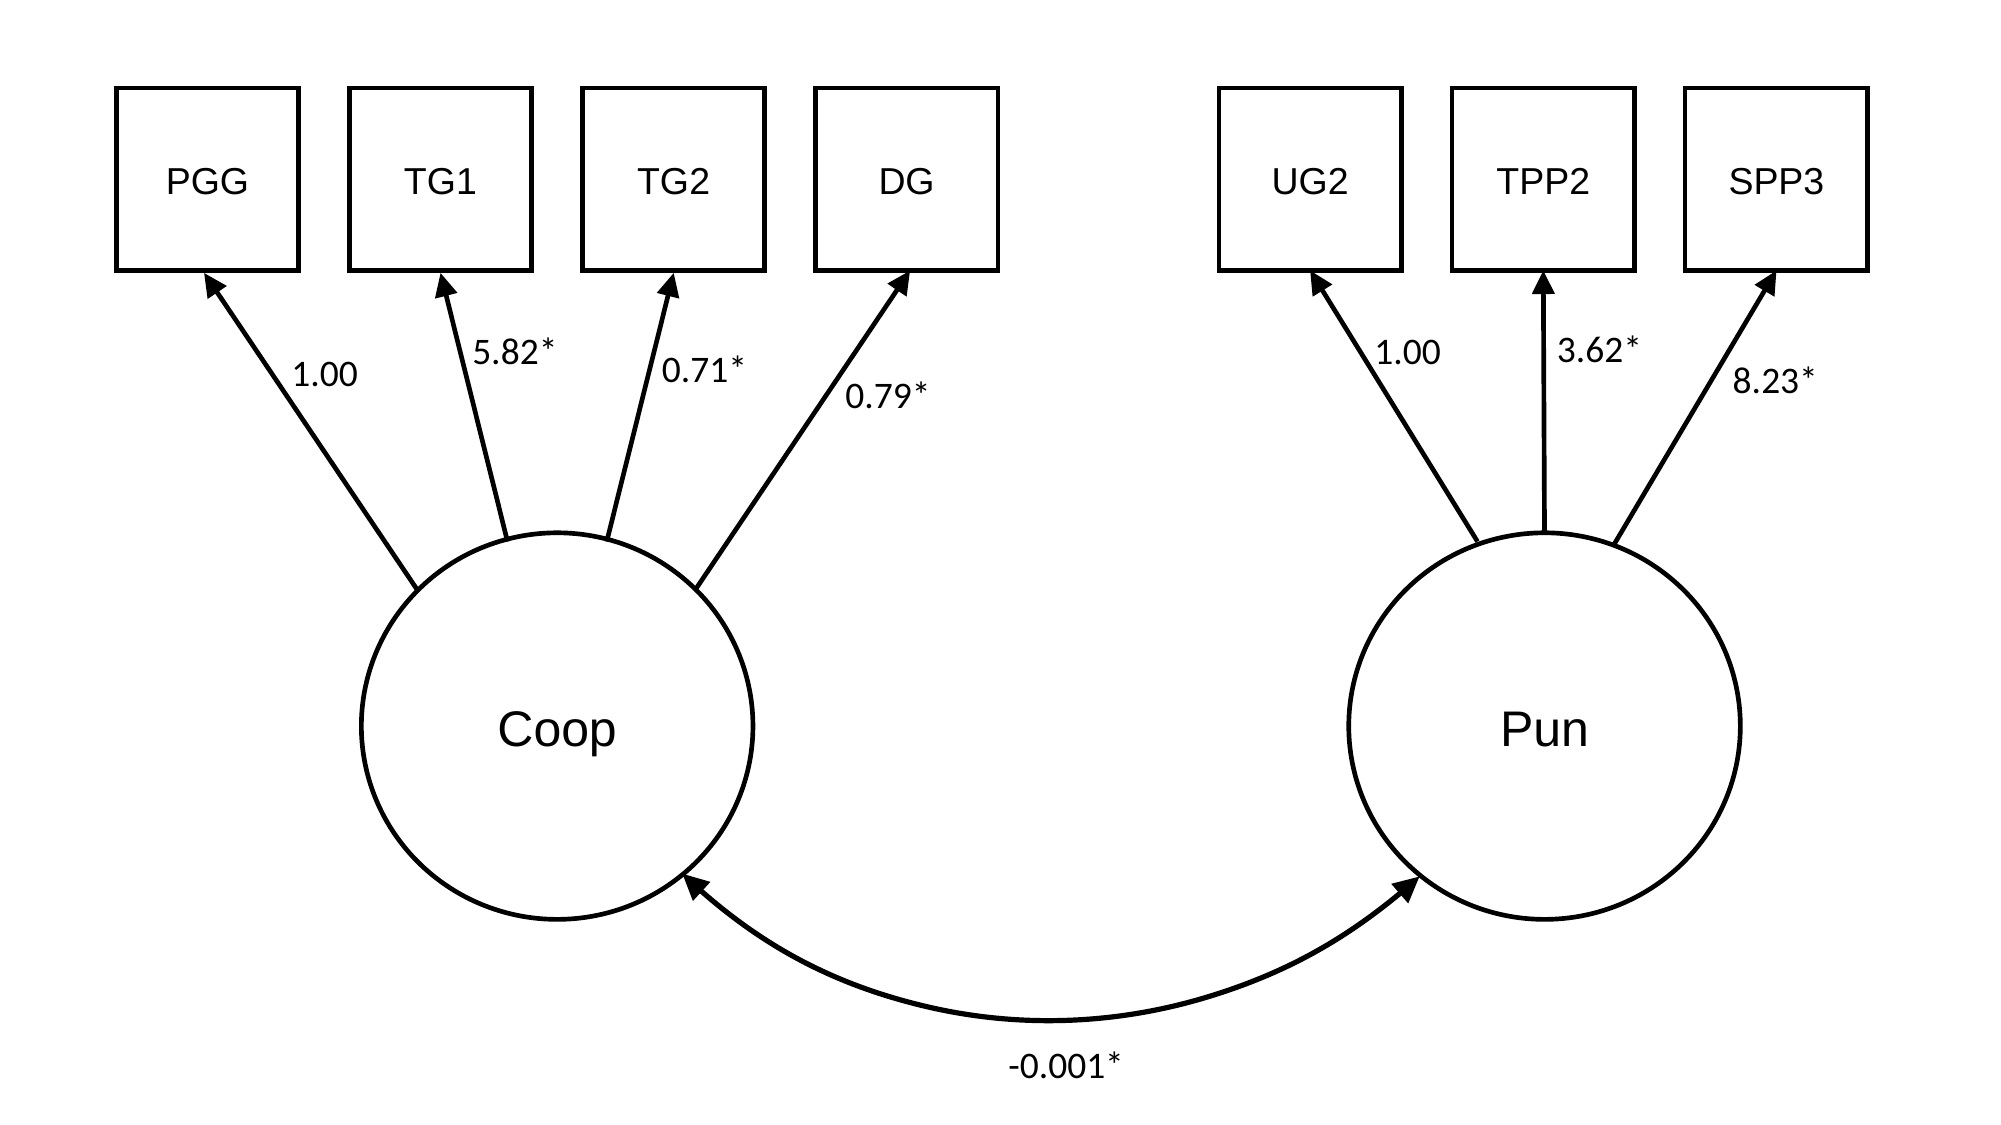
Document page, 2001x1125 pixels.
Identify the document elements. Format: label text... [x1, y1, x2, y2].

text_box 5.82* [508, 319, 573, 380]
text_box TG2 [581, 87, 766, 272]
text_box PGG [115, 87, 300, 272]
text_box TPP2 [1451, 87, 1636, 272]
text_box UG2 [1218, 87, 1403, 272]
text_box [440, 273, 508, 542]
text_box 0.71* [674, 337, 695, 398]
text_box SPP3 [1684, 87, 1869, 272]
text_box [1310, 270, 1478, 542]
text_box DG [814, 87, 999, 272]
text_box Pun [1347, 531, 1742, 921]
text_box -0.001* [993, 1033, 1139, 1094]
text_box Coop [360, 531, 754, 921]
text_box TG1 [348, 87, 533, 272]
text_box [204, 273, 419, 592]
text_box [1614, 270, 1777, 545]
text_box 3.62* [1545, 317, 1614, 378]
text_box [695, 270, 911, 590]
text_box [682, 479, 1420, 1022]
text_box 0.79* [911, 364, 946, 424]
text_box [606, 273, 674, 542]
text_box 8.23* [1777, 349, 1833, 409]
